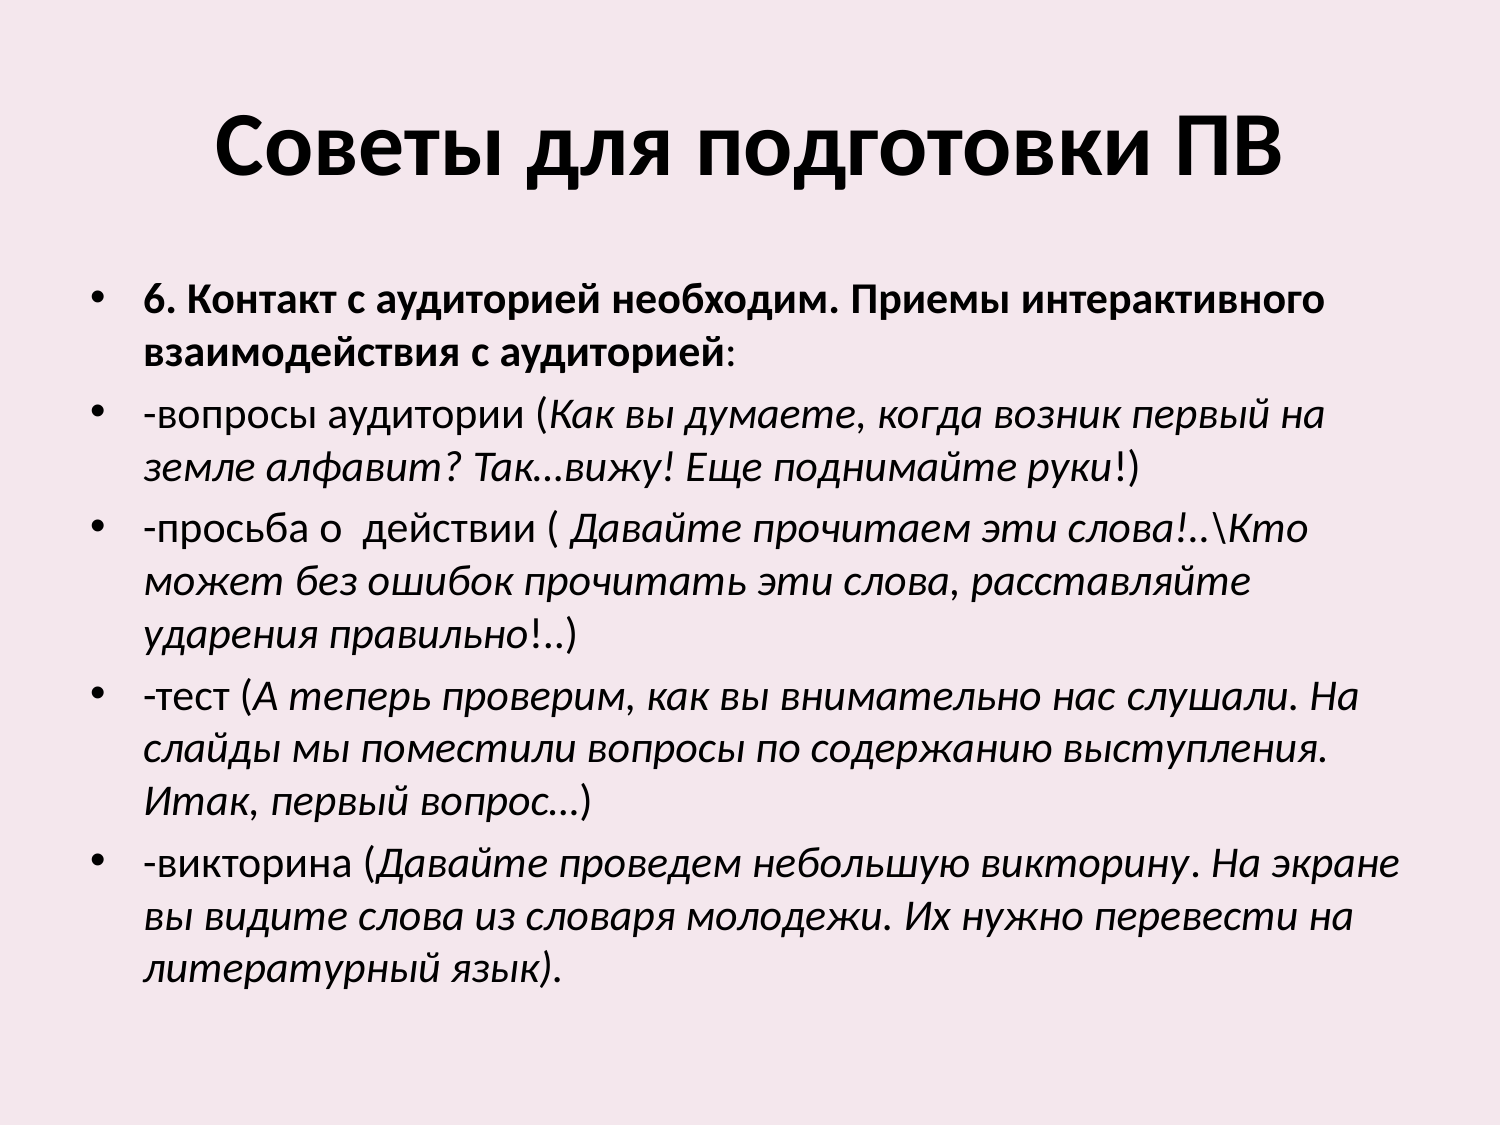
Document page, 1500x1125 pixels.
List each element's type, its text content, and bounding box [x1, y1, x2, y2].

title Советы для подготовки ПВ [75, 45, 1425, 233]
list 6. Контакт с аудиторией необходим. Приемы интерактивного взаимодействия с аудиторией: -вопросы аудитории (Как вы думаете, когда возник первый на земле алфавит? Так…вижу! Еще поднимайте руки!) -просьба о действии ( Давайте прочитаем эти слова!..\Кто может без ошибок прочитать эти слова, расставляйте ударения правильно!..) -тест (А теперь проверим, как вы внимательно нас слушали. На слайды мы поместили вопросы по содержанию выступления. Итак, первый вопрос…) -викторина (Давайте проведем небольшую викторину. На экране вы видите слова из словаря молодежи. Их нужно перевести на литературный язык). [75, 262, 1425, 1005]
